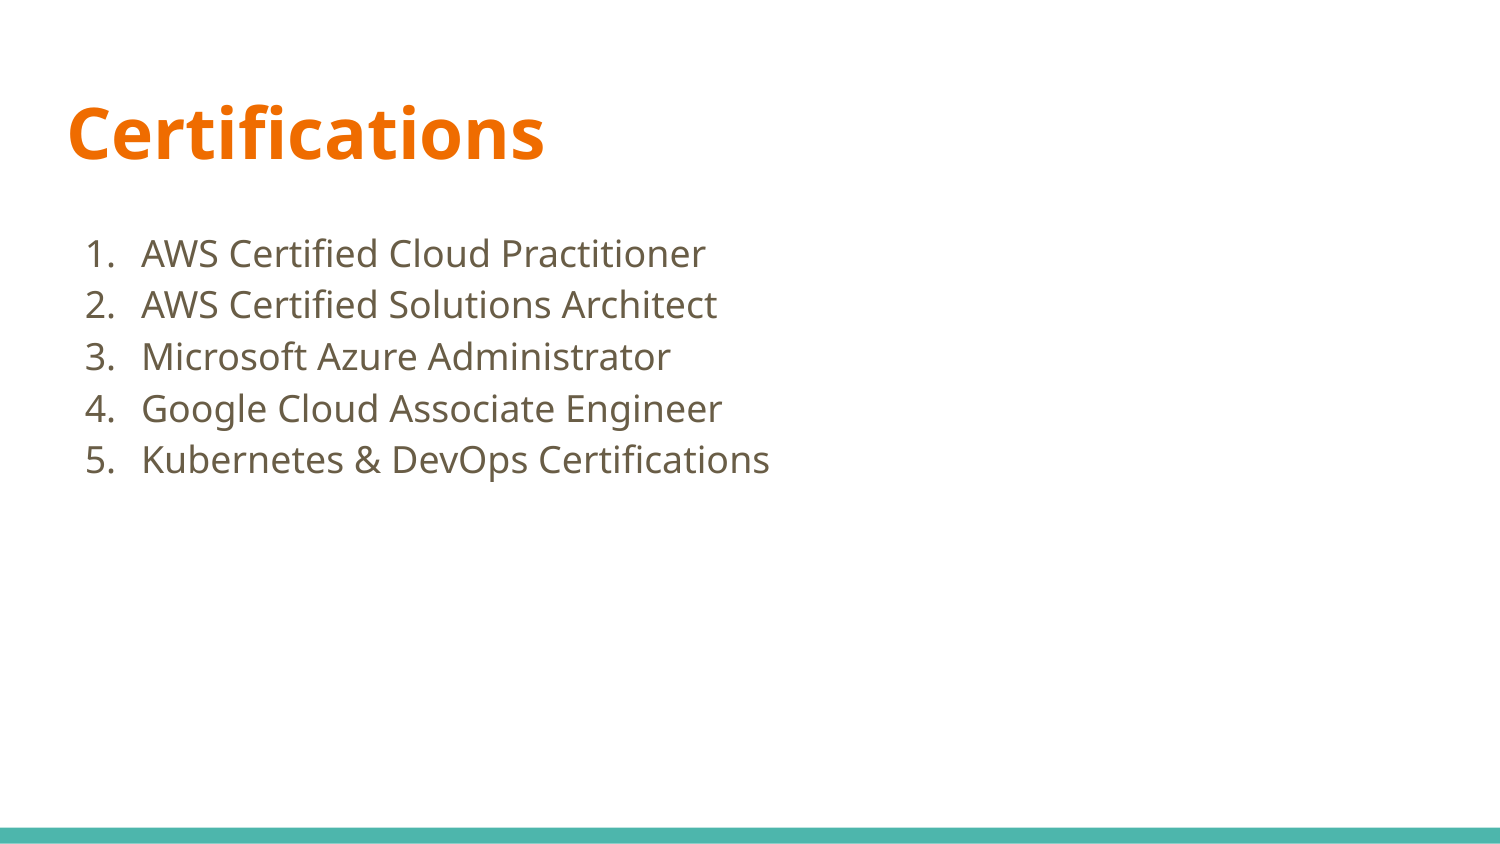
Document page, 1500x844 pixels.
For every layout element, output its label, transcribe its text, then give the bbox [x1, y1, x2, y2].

title Certifications [51, 72, 1449, 189]
list AWS Certified Cloud Practitioner AWS Certified Solutions Architect Microsoft Azure Administrator Google Cloud Associate Engineer Kubernetes & DevOps Certifications [51, 207, 1449, 750]
